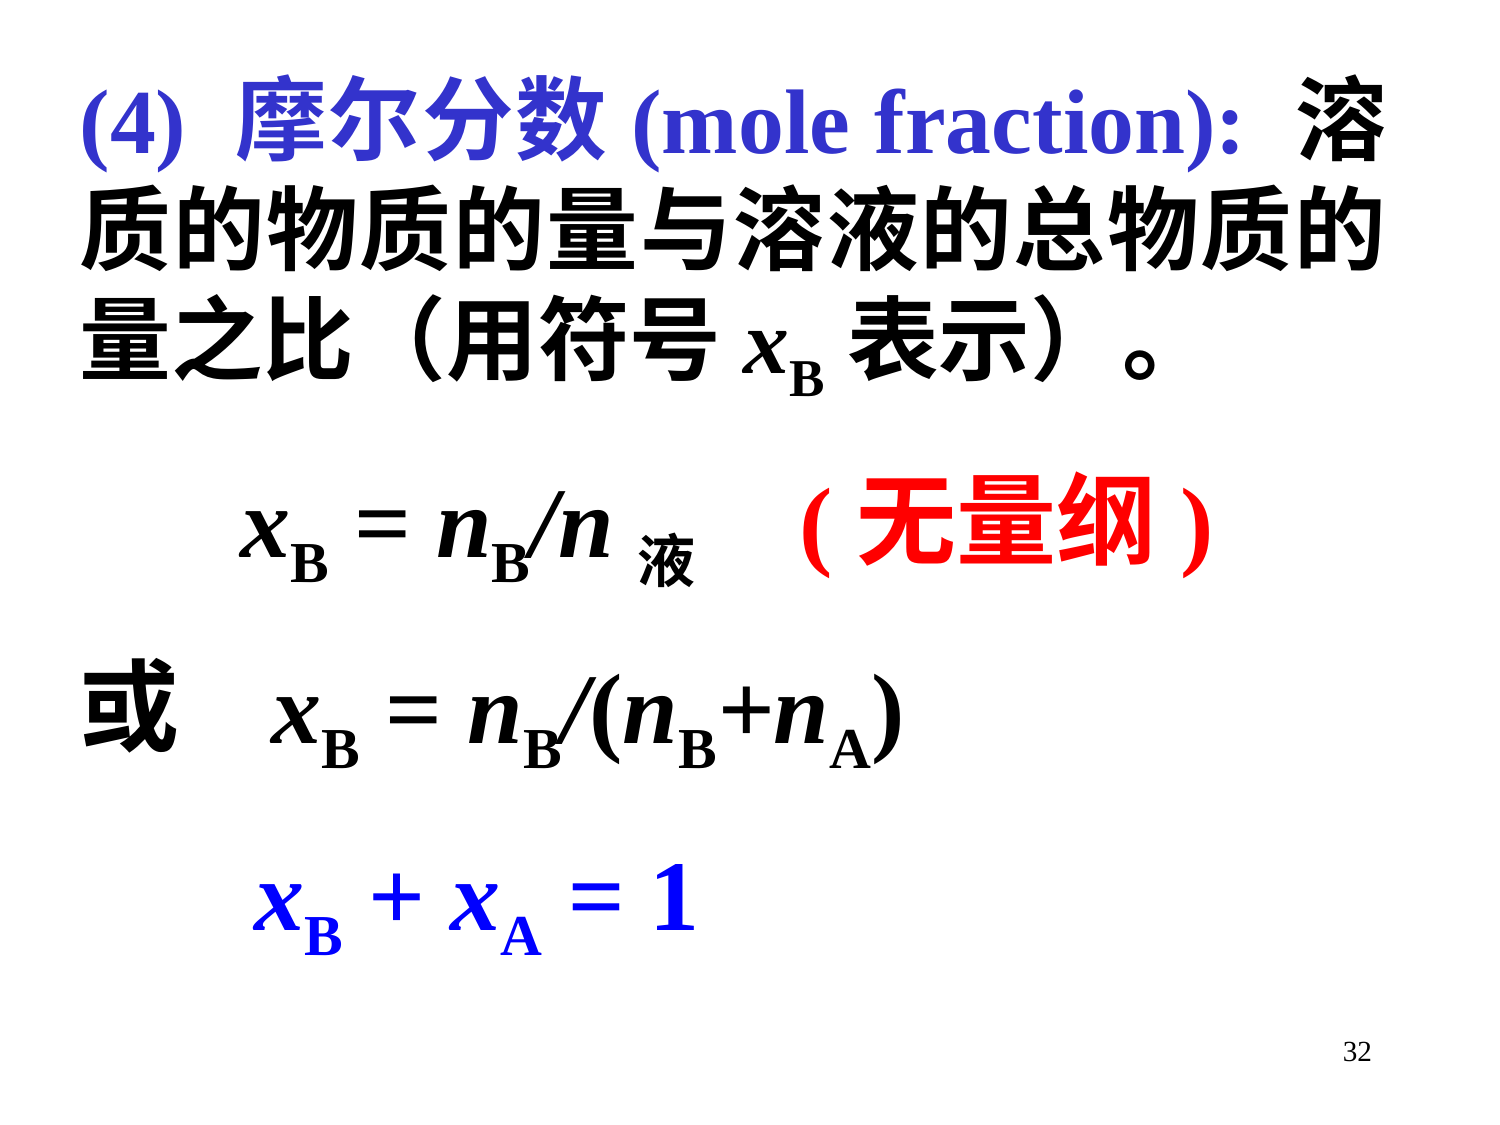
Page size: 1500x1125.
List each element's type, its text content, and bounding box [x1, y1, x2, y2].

slide_number 32 [1074, 1025, 1388, 1100]
text_box (4) 摩尔分数(mole fraction): 溶质的物质的量与溶液的总物质的量之比（用符号xB表示）。 xB = nB/n液 (无量纲) 或 xB = nB/(nB+nA) xB + xA = 1 [64, 54, 1403, 975]
